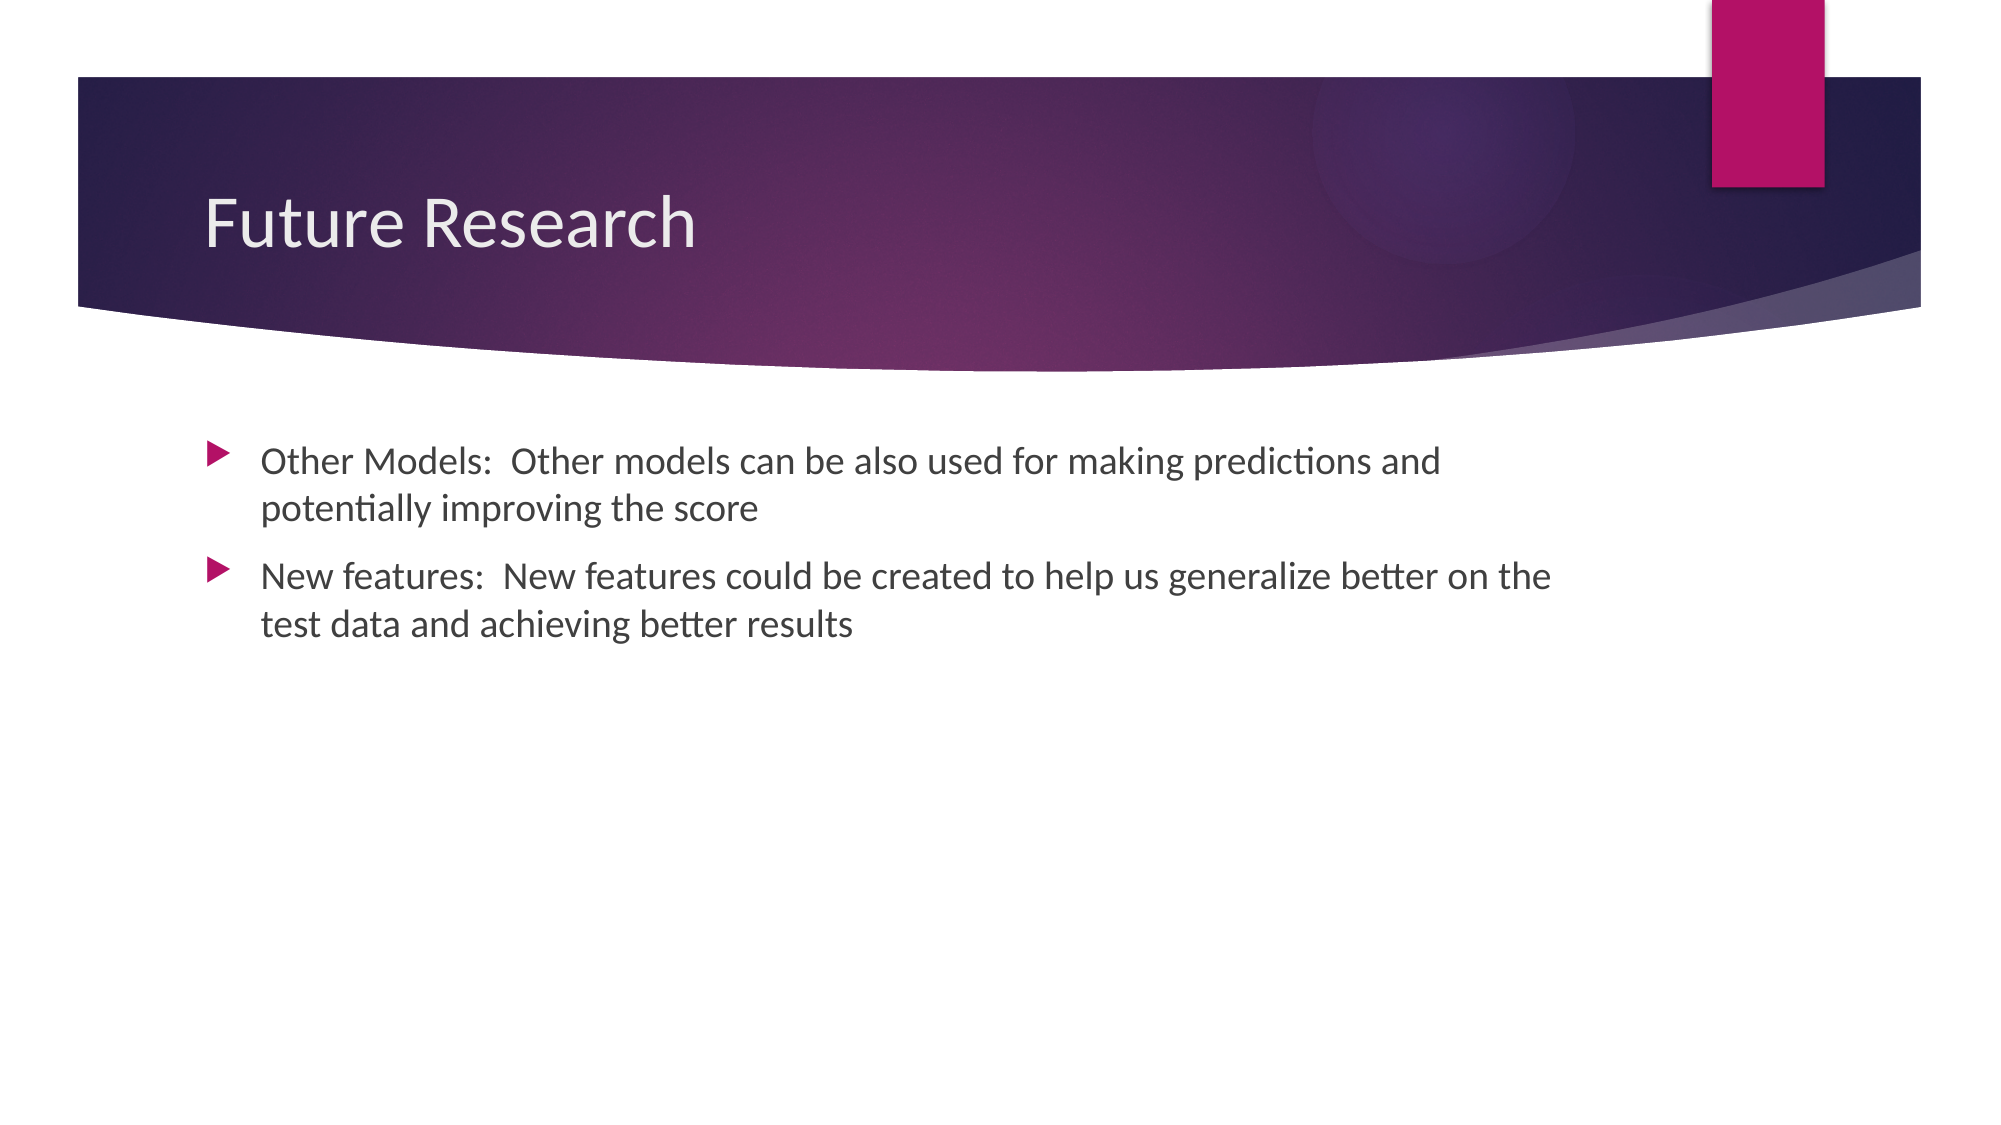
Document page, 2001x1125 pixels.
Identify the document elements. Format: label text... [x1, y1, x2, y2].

list Other Models: Other models can be also used for making predictions and potentially improving the score New features: New features could be created to help us generalize better on the test data and achieving better results [189, 427, 1638, 988]
title Future Research [189, 159, 1627, 276]
